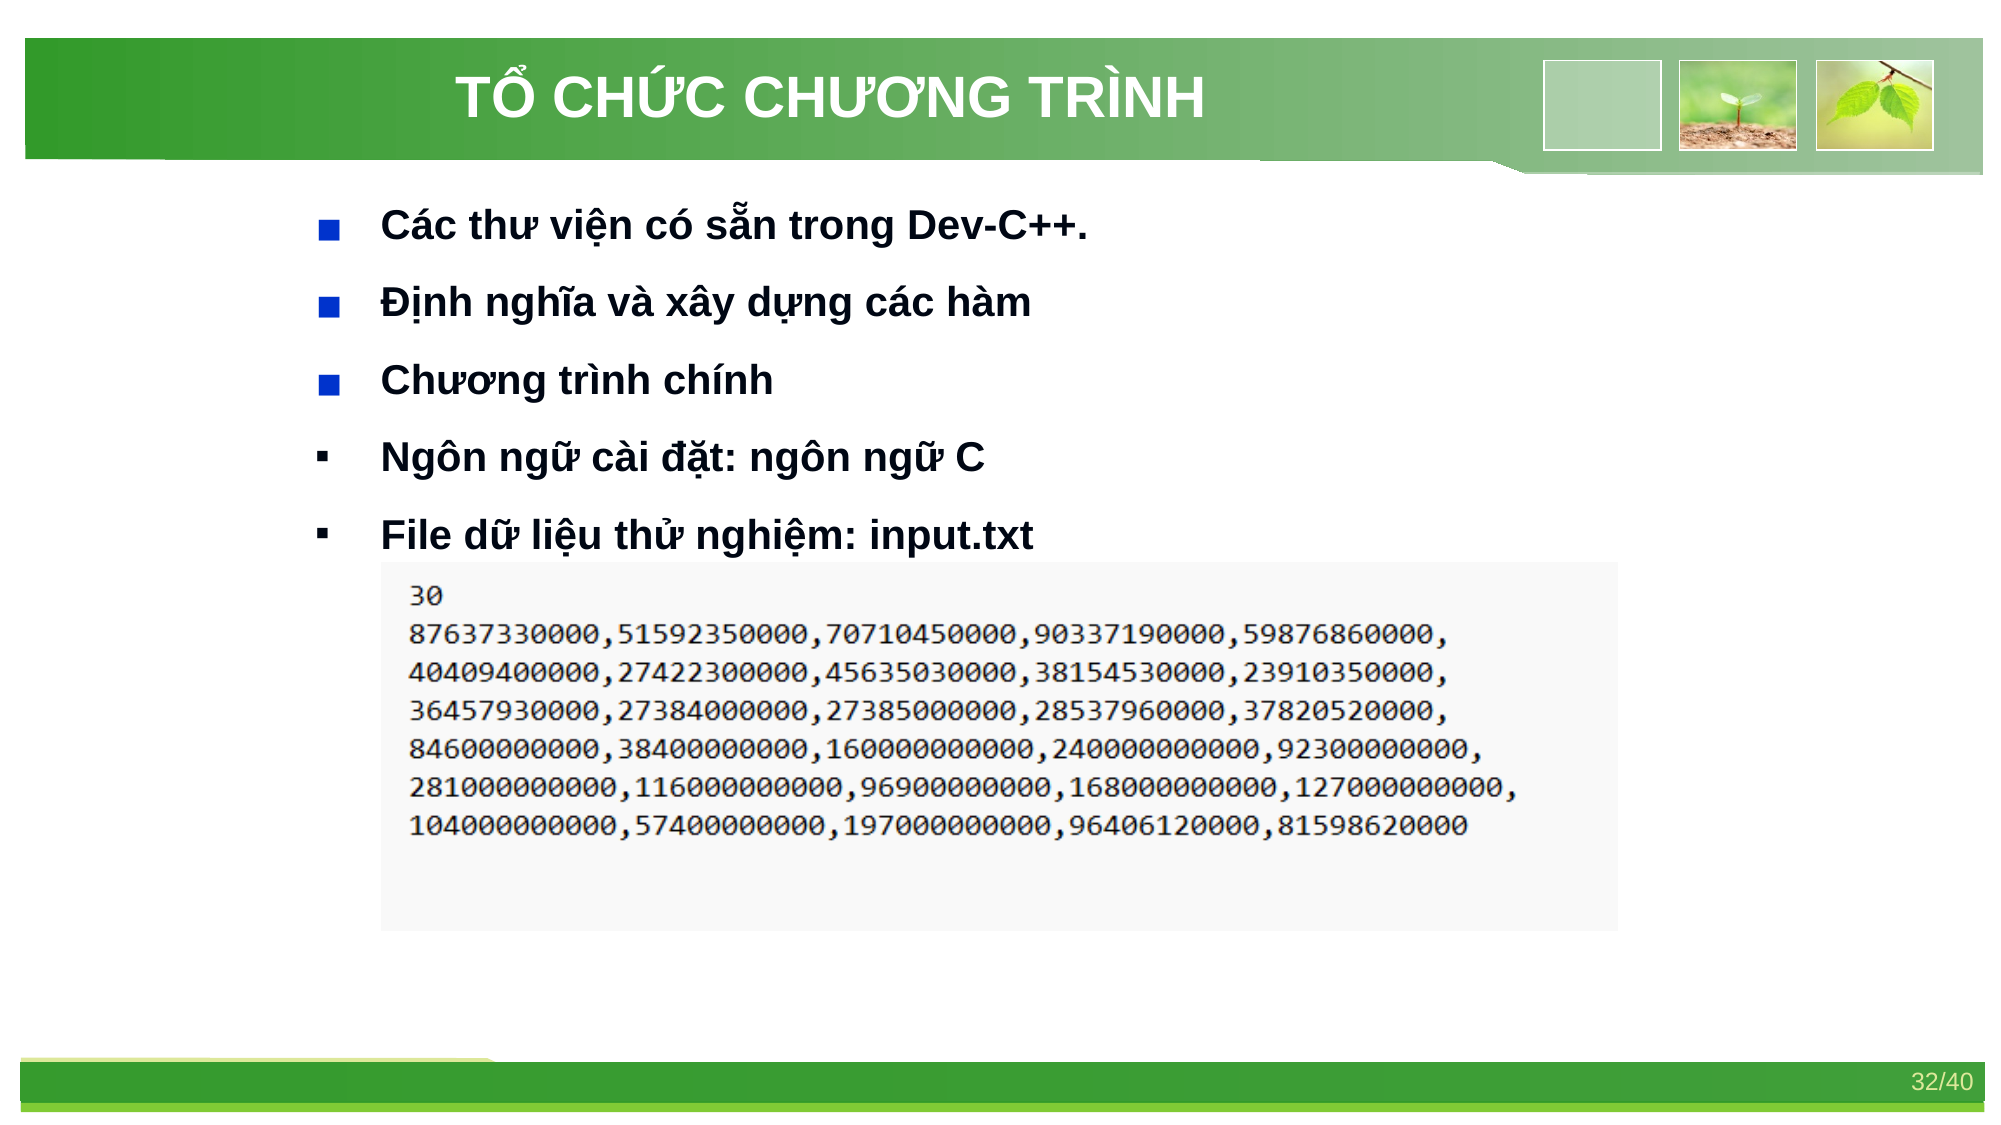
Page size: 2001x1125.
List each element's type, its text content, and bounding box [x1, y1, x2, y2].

picture [20, 1062, 1985, 1101]
text_box Các thư viện có sẵn trong Dev-C++. Định nghĩa và xây dựng các hàm Chương trình chính Ngôn ngữ cài đặt: ngôn ngữ C File dữ liệu thử nghiệm: input.txt [300, 174, 1700, 1050]
picture [1817, 61, 1932, 149]
text_box TỔ CHỨC CHƯƠNG TRÌNH [274, 37, 1388, 150]
picture [1680, 61, 1796, 149]
picture [381, 562, 1619, 931]
